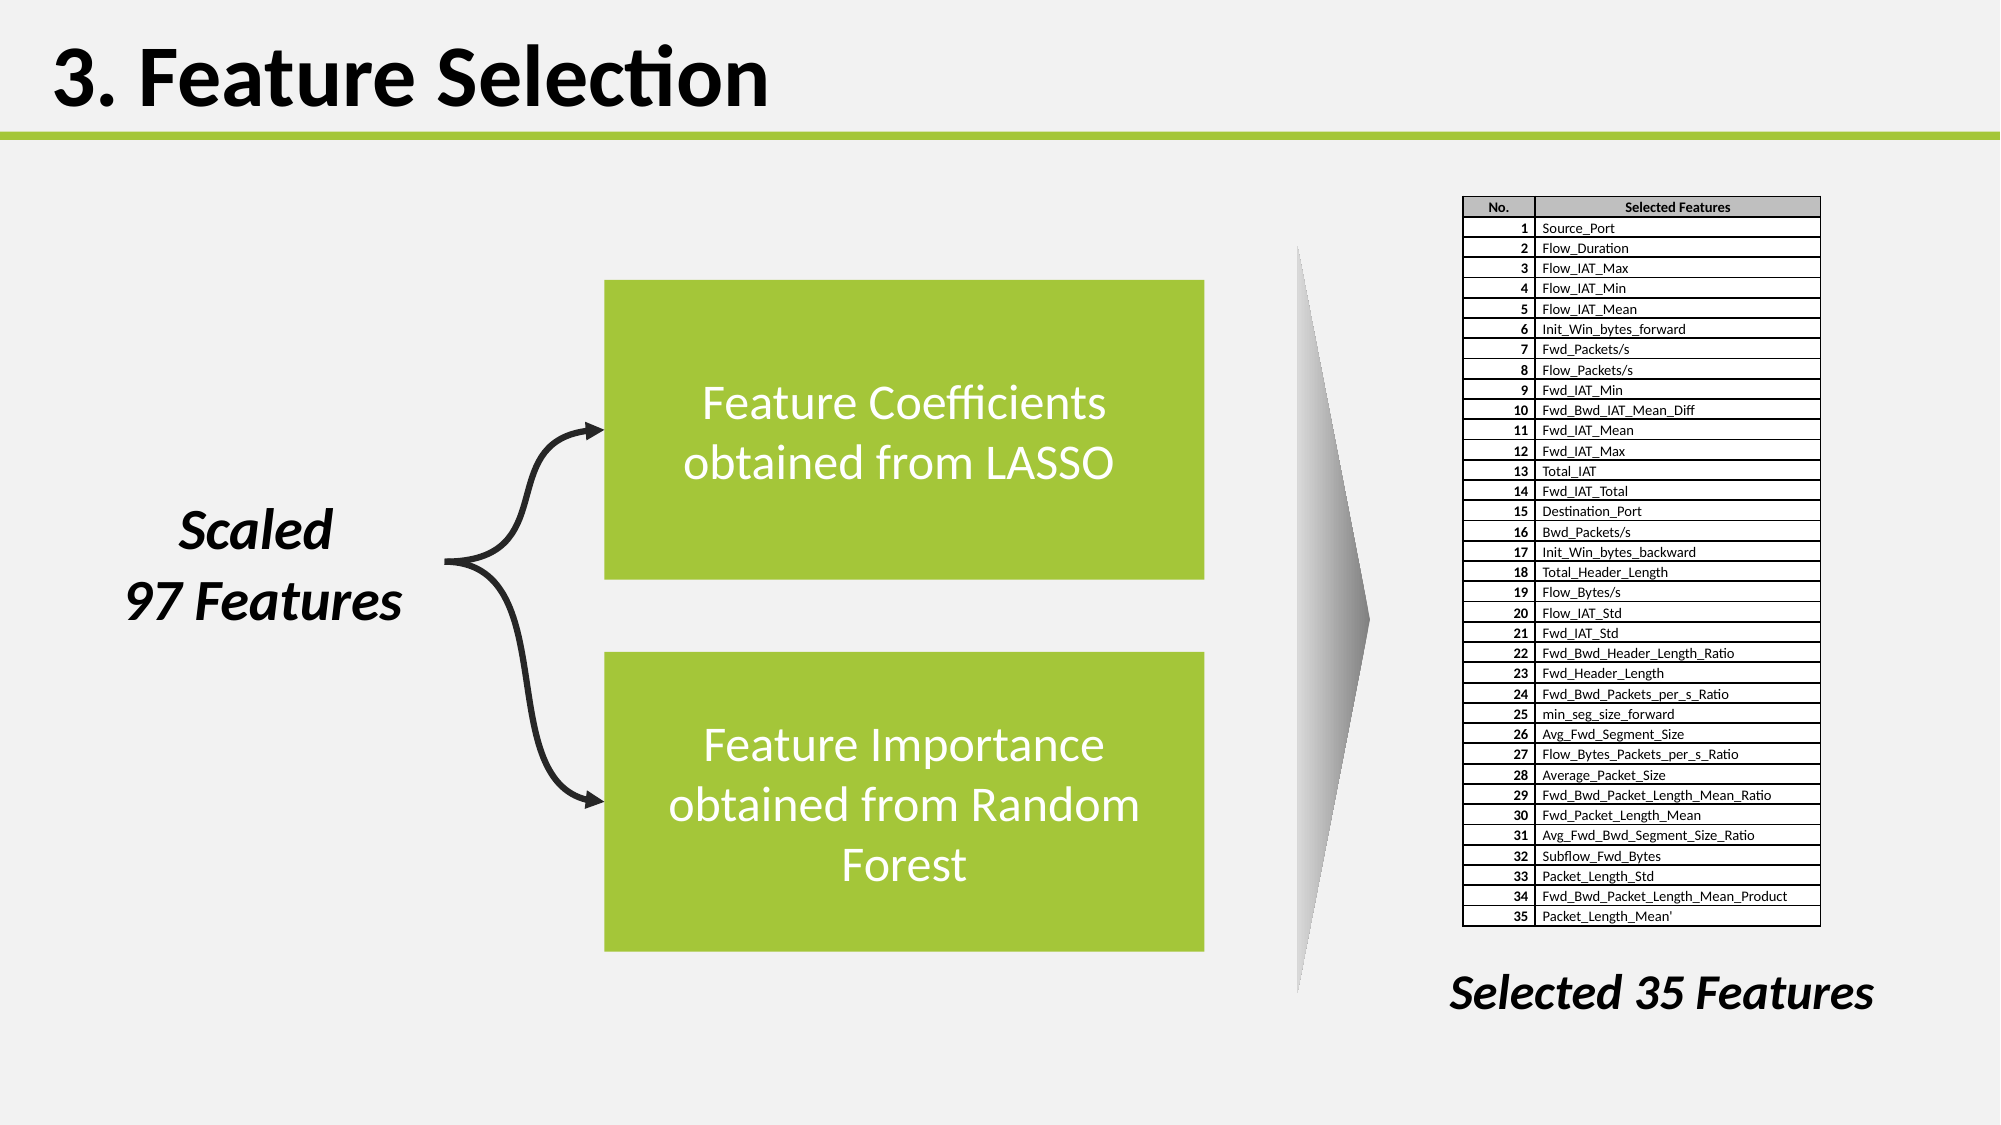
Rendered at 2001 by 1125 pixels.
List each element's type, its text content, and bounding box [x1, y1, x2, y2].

text_box Feature Importance obtained from Random Forest [603, 651, 1205, 953]
table_cell Packet_Length_Std [1536, 866, 1820, 884]
table_cell Avg_Fwd_Segment_Size [1536, 724, 1820, 742]
table_cell Flow_IAT_Min [1536, 278, 1820, 297]
table_cell Flow_Bytes/s [1536, 582, 1820, 601]
table_cell 10 [1464, 400, 1534, 418]
table_cell 16 [1464, 521, 1534, 540]
table_cell 4 [1464, 278, 1534, 297]
text_box [0, 131, 2000, 141]
table_header No. [1464, 197, 1534, 216]
text_box Selected 35 Features [1405, 951, 1919, 1027]
table_cell 22 [1464, 643, 1534, 661]
table_cell Fwd_IAT_Max [1536, 440, 1820, 459]
table_cell Fwd_Bwd_Packets_per_s_Ratio [1536, 684, 1820, 702]
table_cell 27 [1464, 744, 1534, 763]
table_cell 12 [1464, 440, 1534, 459]
table_cell Total_Header_Length [1536, 562, 1820, 580]
table_cell Fwd_Packets/s [1536, 339, 1820, 358]
table_cell 32 [1464, 846, 1534, 864]
table_cell Avg_Fwd_Bwd_Segment_Size_Ratio [1536, 825, 1820, 844]
table_cell Packet_Length_Mean' [1536, 906, 1820, 925]
table_cell Fwd_IAT_Min [1536, 380, 1820, 398]
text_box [444, 429, 605, 561]
table_cell Fwd_IAT_Std [1536, 623, 1820, 641]
table_cell 20 [1464, 602, 1534, 621]
table_cell Fwd_Bwd_Header_Length_Ratio [1536, 643, 1820, 661]
table_cell Fwd_IAT_Total [1536, 481, 1820, 499]
table_cell 18 [1464, 562, 1534, 580]
table_cell 2 [1464, 238, 1534, 256]
table_cell 28 [1464, 765, 1534, 783]
table_cell 25 [1464, 704, 1534, 722]
table_cell Source_Port [1536, 218, 1820, 236]
table_cell Total_IAT [1536, 461, 1820, 479]
table_cell min_seg_size_forward [1536, 704, 1820, 722]
table_cell Fwd_Bwd_Packet_Length_Mean_Product [1536, 886, 1820, 905]
table_cell Flow_IAT_Max [1536, 258, 1820, 277]
text_box 3. Feature Selection [0, 22, 2000, 131]
text_box [1296, 245, 1372, 994]
table_cell Bwd_Packets/s [1536, 521, 1820, 540]
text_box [444, 561, 605, 802]
table_cell 24 [1464, 684, 1534, 702]
table_cell 5 [1464, 299, 1534, 317]
table_cell Fwd_Header_Length [1536, 663, 1820, 682]
table_cell 23 [1464, 663, 1534, 682]
table_cell 29 [1464, 785, 1534, 803]
table_cell 1 [1464, 218, 1534, 236]
table_cell 13 [1464, 461, 1534, 479]
table_cell Flow_Duration [1536, 238, 1820, 256]
text_box Scaled 97 Features [80, 394, 446, 730]
text_box Feature Coefficients obtained from LASSO [603, 279, 1205, 581]
table_cell Fwd_Bwd_IAT_Mean_Diff [1536, 400, 1820, 418]
table_cell 17 [1464, 542, 1534, 560]
table_cell Init_Win_bytes_forward [1536, 319, 1820, 337]
table_cell 33 [1464, 866, 1534, 884]
table_cell 30 [1464, 805, 1534, 824]
table_header Selected Features [1536, 197, 1820, 216]
table_cell Flow_Packets/s [1536, 359, 1820, 378]
table_cell Flow_Bytes_Packets_per_s_Ratio [1536, 744, 1820, 763]
table_cell 34 [1464, 886, 1534, 905]
table_cell Destination_Port [1536, 501, 1820, 520]
table_cell 19 [1464, 582, 1534, 601]
table_cell 7 [1464, 339, 1534, 358]
table_cell 14 [1464, 481, 1534, 499]
table_cell 35 [1464, 906, 1534, 925]
table_cell Flow_IAT_Std [1536, 602, 1820, 621]
table_cell 21 [1464, 623, 1534, 641]
table_cell 6 [1464, 319, 1534, 337]
table_cell 26 [1464, 724, 1534, 742]
table_cell 9 [1464, 380, 1534, 398]
table_cell Flow_IAT_Mean [1536, 299, 1820, 317]
table_cell 8 [1464, 359, 1534, 378]
table_cell 31 [1464, 825, 1534, 844]
table_cell Subflow_Fwd_Bytes [1536, 846, 1820, 864]
table_cell 3 [1464, 258, 1534, 277]
table_cell 11 [1464, 420, 1534, 439]
table_cell Init_Win_bytes_backward [1536, 542, 1820, 560]
table_cell Fwd_IAT_Mean [1536, 420, 1820, 439]
table_cell Fwd_Packet_Length_Mean [1536, 805, 1820, 824]
table_cell Average_Packet_Size [1536, 765, 1820, 783]
table_cell 15 [1464, 501, 1534, 520]
table_cell Fwd_Bwd_Packet_Length_Mean_Ratio [1536, 785, 1820, 803]
